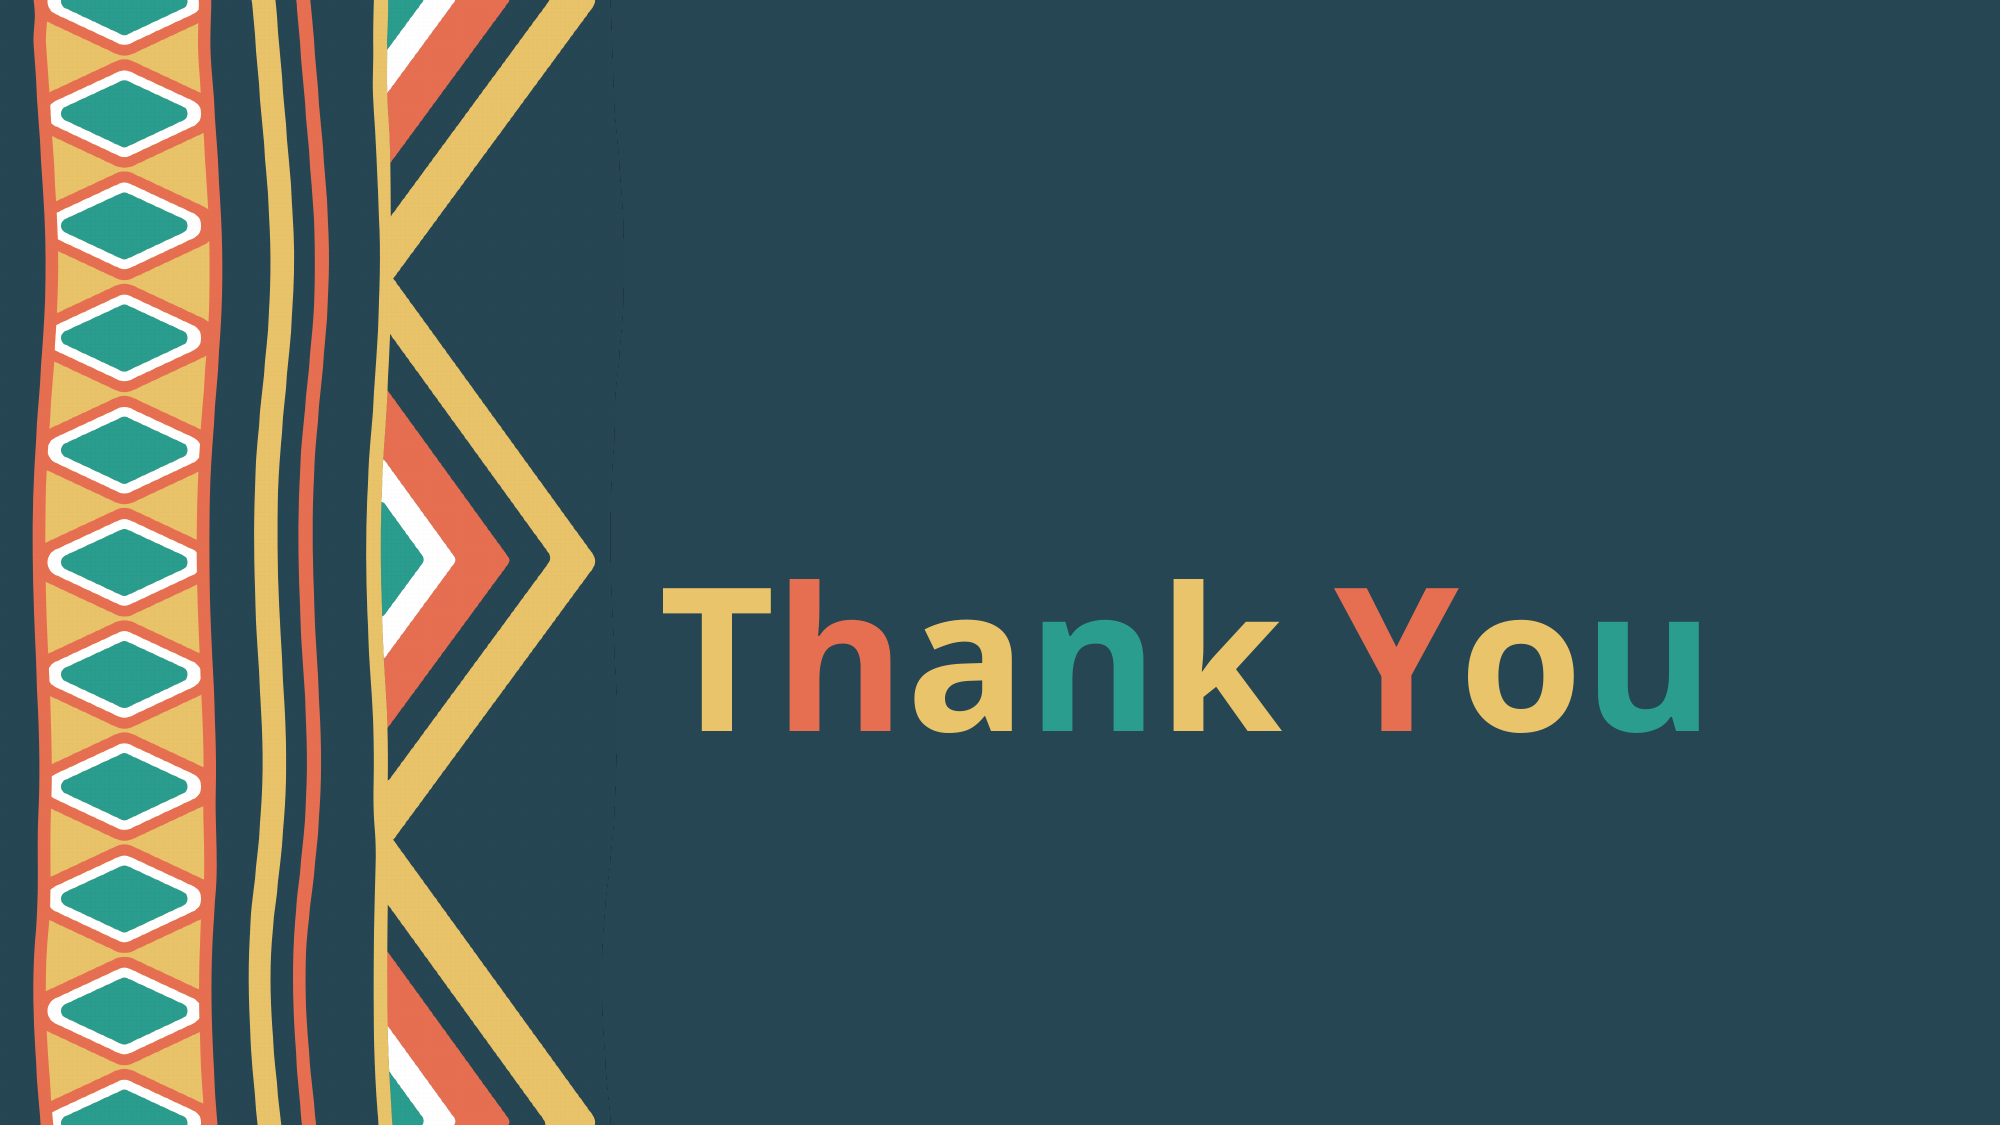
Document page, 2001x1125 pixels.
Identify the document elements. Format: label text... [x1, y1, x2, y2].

picture [0, 0, 624, 1125]
title Thank You [634, 562, 1740, 771]
